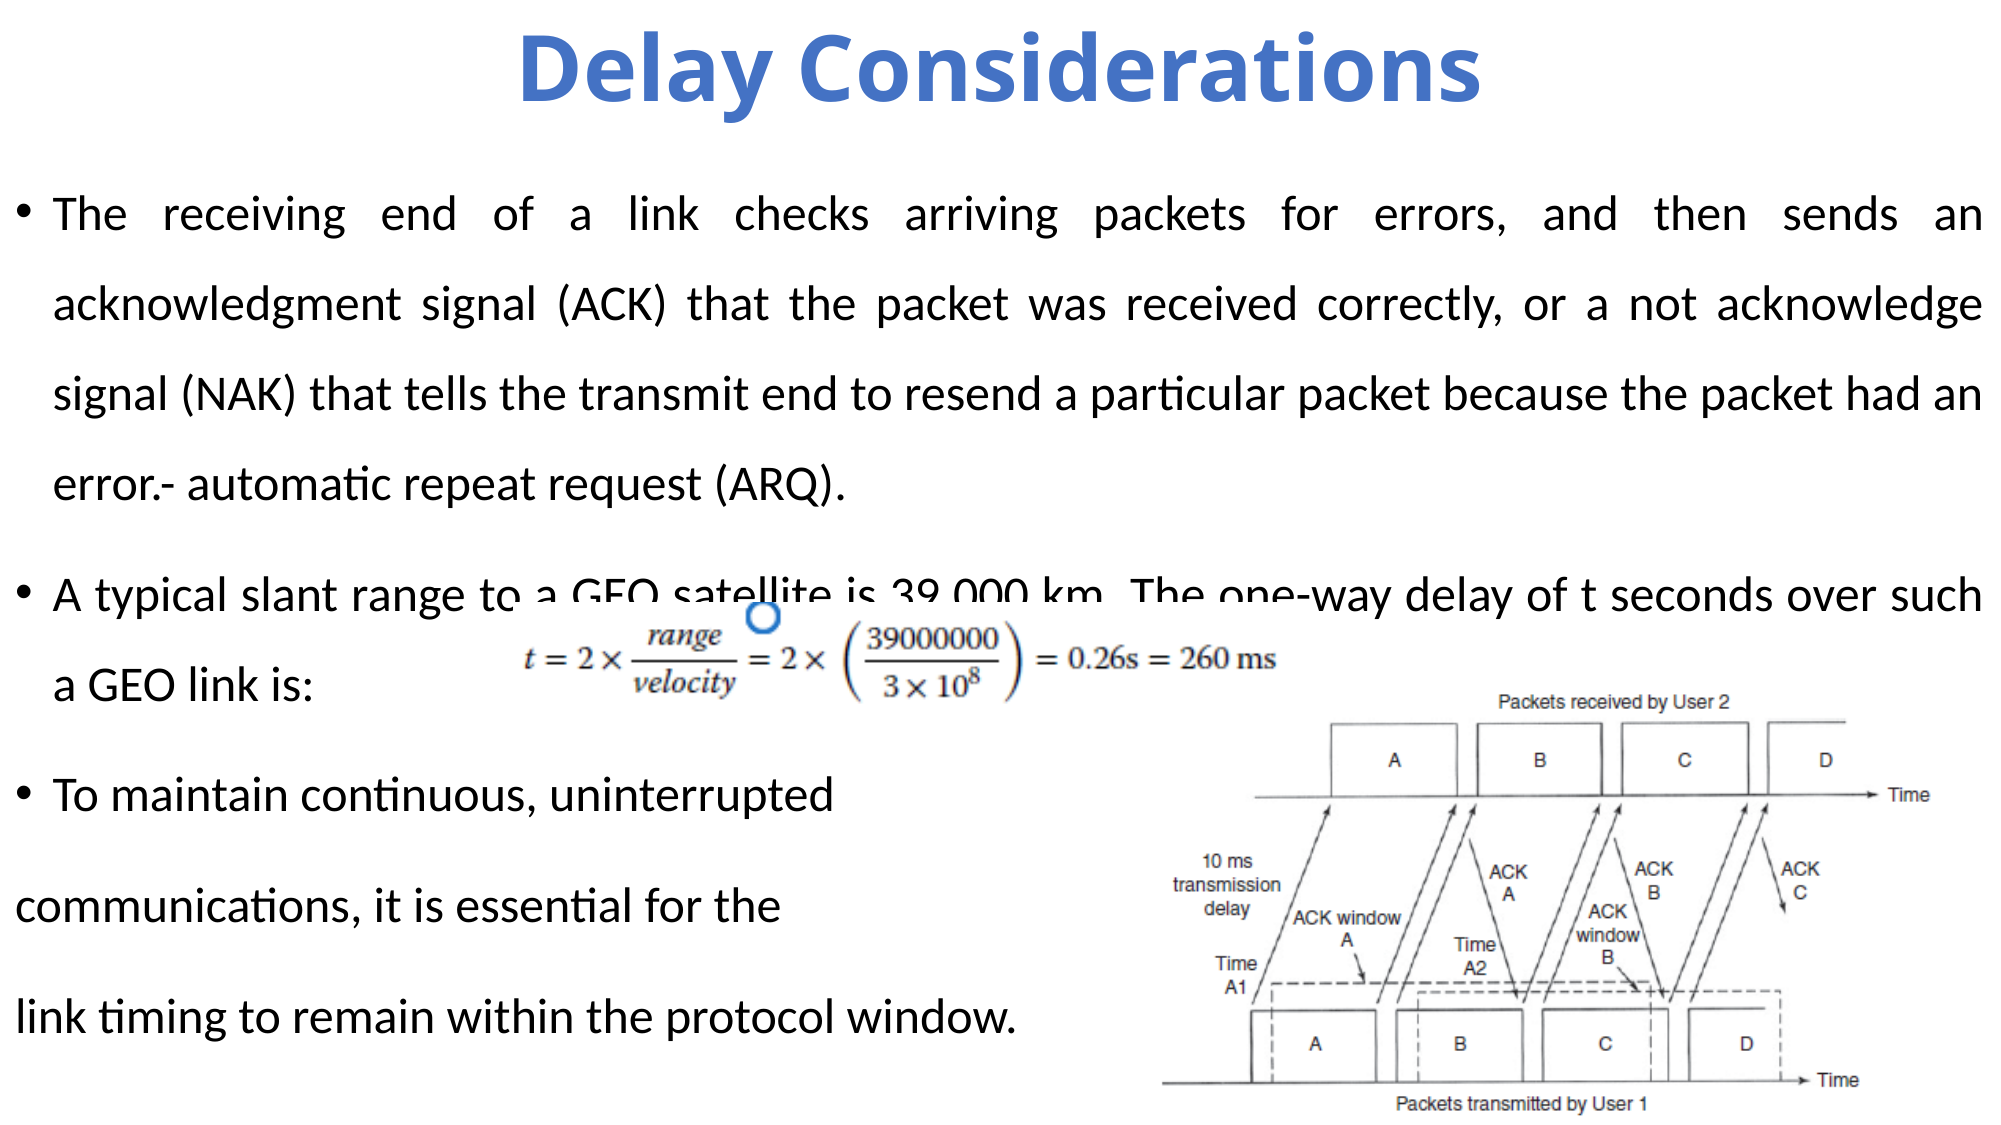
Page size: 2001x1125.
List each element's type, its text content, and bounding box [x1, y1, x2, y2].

list The receiving end of a link checks arriving packets for errors, and then sends an acknowledgment signal (ACK) that the packet was received correctly, or a not acknowledge signal (NAK) that tells the transmit end to resend a particular packet because the packet had an error.- automatic repeat request (ARQ). A typical slant range to a GEO satellite is 39 000 km. The one-way delay of t seconds over such a GEO link is: To maintain continuous, uninterrupted communications, it is essential for the link timing to remain within the protocol window. [0, 142, 2000, 1125]
title Delay Considerations [0, 0, 2000, 142]
picture [513, 602, 1959, 1125]
